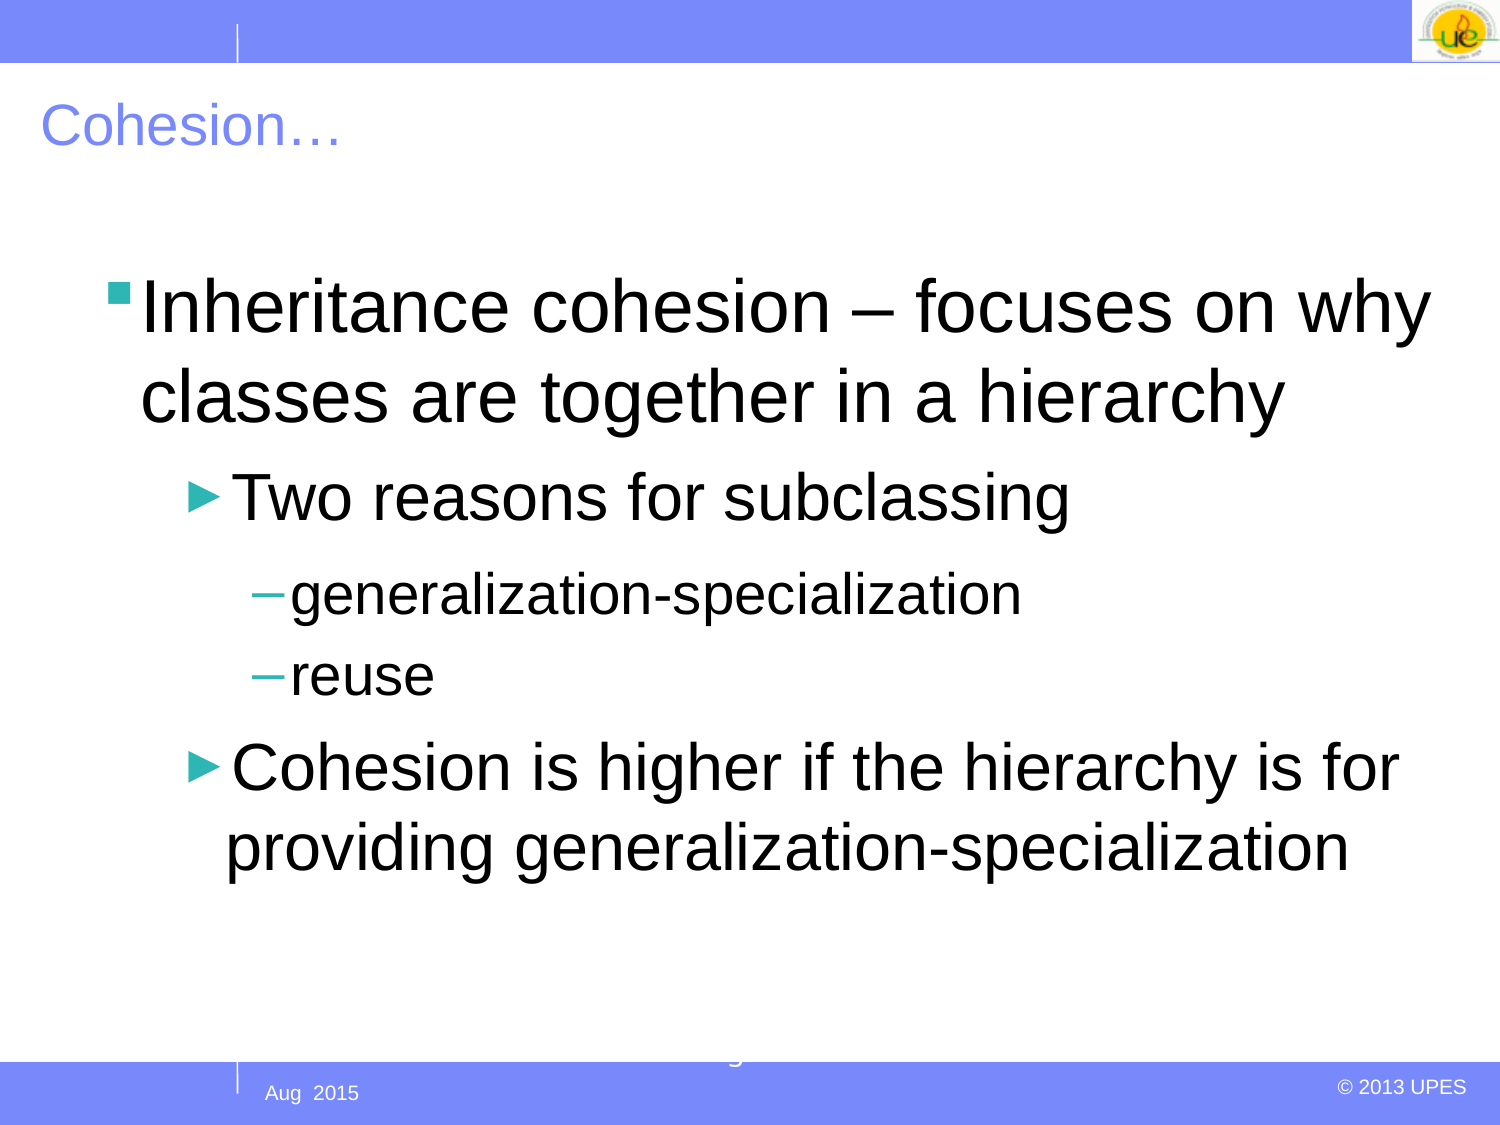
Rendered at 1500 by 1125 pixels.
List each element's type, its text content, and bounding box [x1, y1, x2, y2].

picture [1412, 0, 1500, 62]
slide_number 64 [1154, 1038, 1468, 1100]
title Cohesion… [25, 87, 1463, 170]
list Inheritance cohesion – focuses on why classes are together in a hierarchy Two reasons for subclassing generalization-specialization reuse Cohesion is higher if the hierarchy is for providing generalization-specialization [87, 249, 1470, 1038]
footer OO Design [600, 1038, 1075, 1100]
